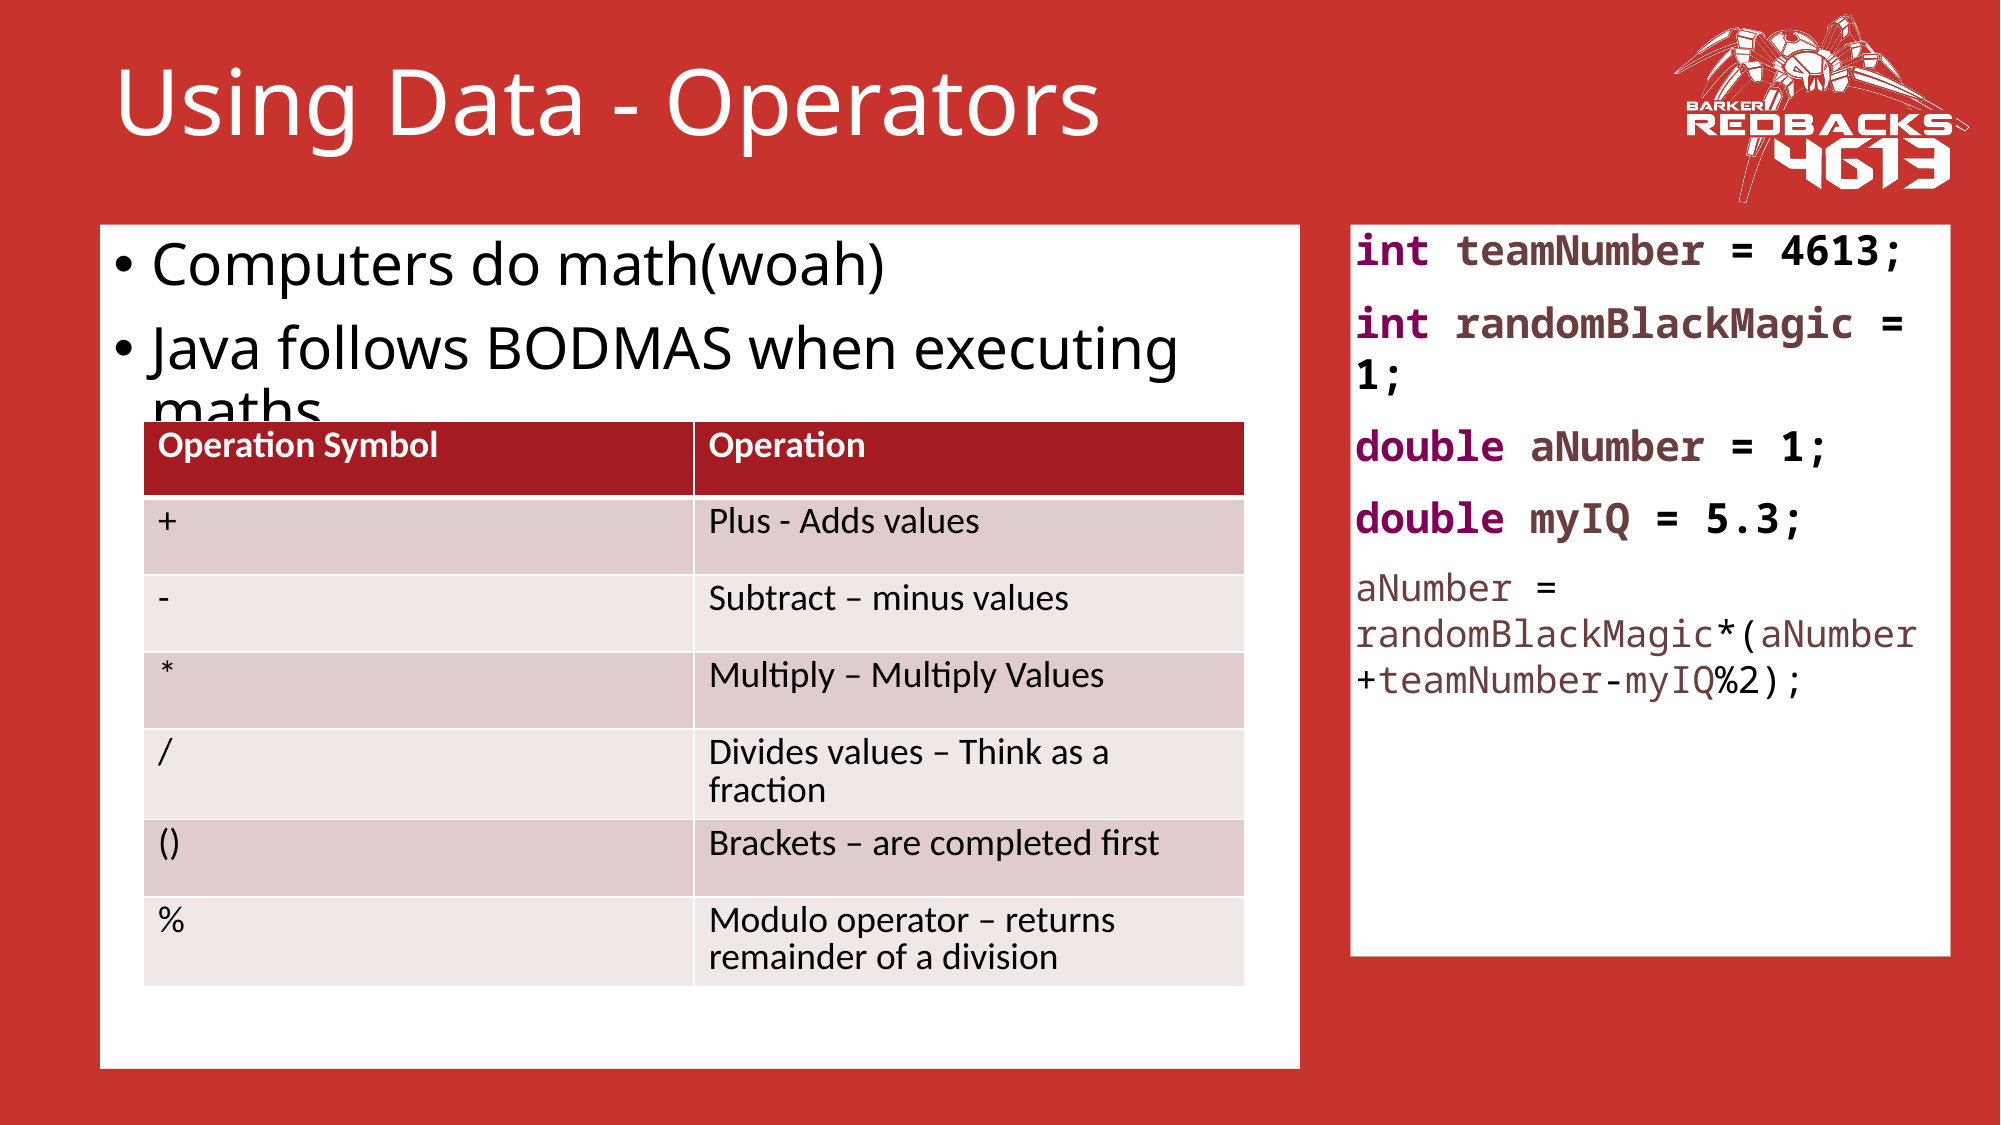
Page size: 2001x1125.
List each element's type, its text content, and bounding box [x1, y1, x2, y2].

table_cell Plus - Adds values [695, 500, 1244, 574]
table_cell Modulo operator – returns remainder of a division [695, 898, 1244, 986]
table_cell Multiply – Multiply Values [695, 653, 1244, 728]
title Using Data - Operators [98, 0, 1675, 215]
table_cell Brackets – are completed first [695, 820, 1244, 896]
table_cell / [144, 730, 693, 819]
table_header Operation [695, 422, 1244, 495]
table_cell * [144, 653, 693, 728]
list int teamNumber = 4613; int randomBlackMagic = 1; double aNumber = 1; double myIQ = 5.3; aNumber = randomBlackMagic*(aNumber+teamNumber-myIQ%2); [1340, 217, 1945, 953]
table_cell Subtract – minus values [695, 576, 1244, 651]
picture [0, 0, 2000, 1125]
table_header Operation Symbol [144, 422, 693, 495]
table_cell () [144, 820, 693, 896]
table_cell Divides values – Think as a fraction [695, 730, 1244, 819]
table_cell % [144, 898, 693, 986]
list Computers do math(woah) Java follows BODMAS when executing maths. [98, 228, 1285, 1070]
table_cell - [144, 576, 693, 651]
table_cell + [144, 500, 693, 574]
